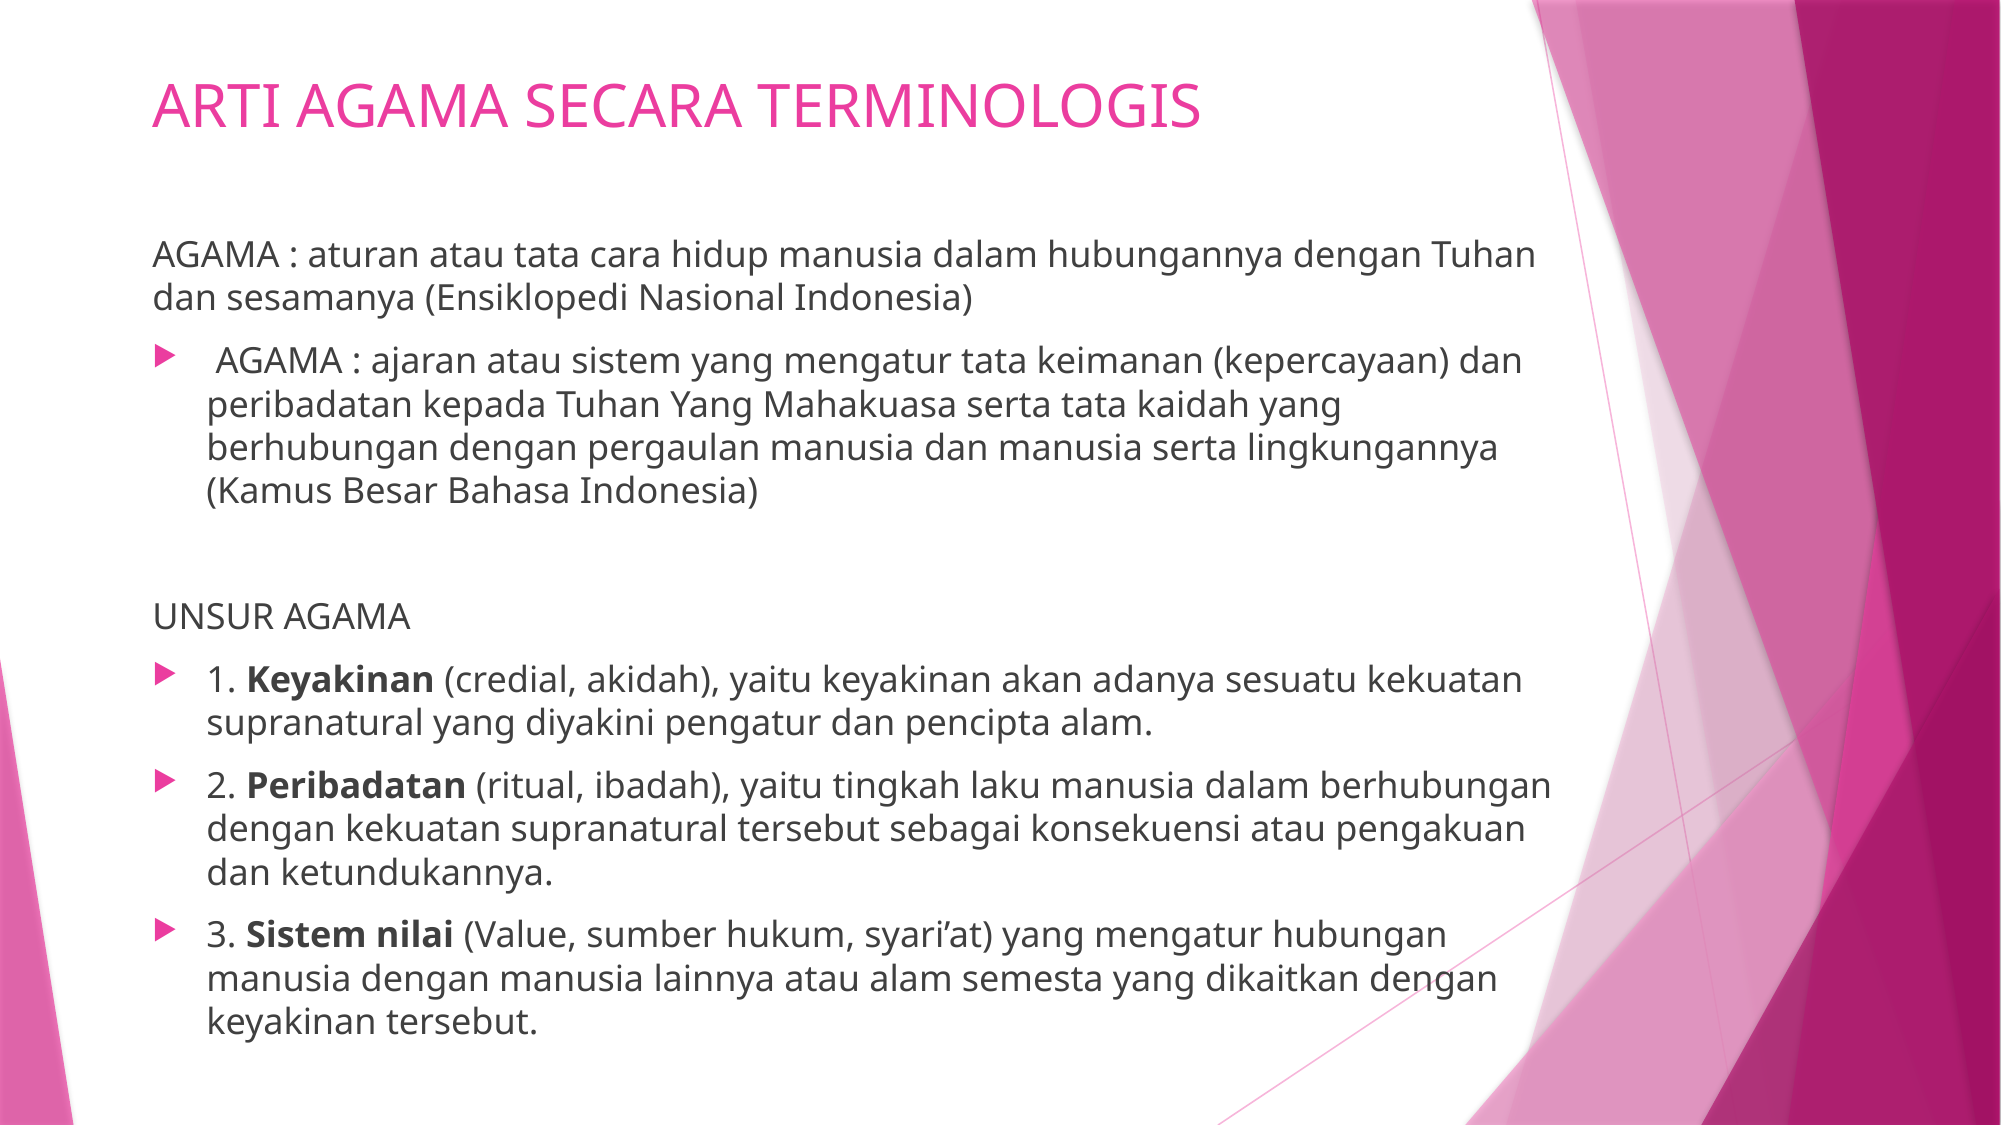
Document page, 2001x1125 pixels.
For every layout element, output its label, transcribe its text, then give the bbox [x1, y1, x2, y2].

title ARTI AGAMA SECARA TERMINOLOGIS [137, 59, 1863, 148]
list AGAMA : aturan atau tata cara hidup manusia dalam hubungannya dengan Tuhan dan sesamanya (Ensiklopedi Nasional Indonesia) AGAMA : ajaran atau sistem yang mengatur tata keimanan (kepercayaan) dan peribadatan kepada Tuhan Yang Mahakuasa serta tata kaidah yang berhubungan dengan pergaulan manusia dan manusia serta lingkungannya (Kamus Besar Bahasa Indonesia) UNSUR AGAMA 1. Keyakinan (credial, akidah), yaitu keyakinan akan adanya sesuatu kekuatan supranatural yang diyakini pengatur dan pencipta alam. 2. Peribadatan (ritual, ibadah), yaitu tingkah laku manusia dalam berhubungan dengan kekuatan supranatural tersebut sebagai konsekuensi atau pengakuan dan ketundukannya. 3. Sistem nilai (Value, sumber hukum, syari’at) yang mengatur hubungan manusia dengan manusia lainnya atau alam semesta yang dikaitkan dengan keyakinan tersebut. [137, 224, 1575, 1057]
